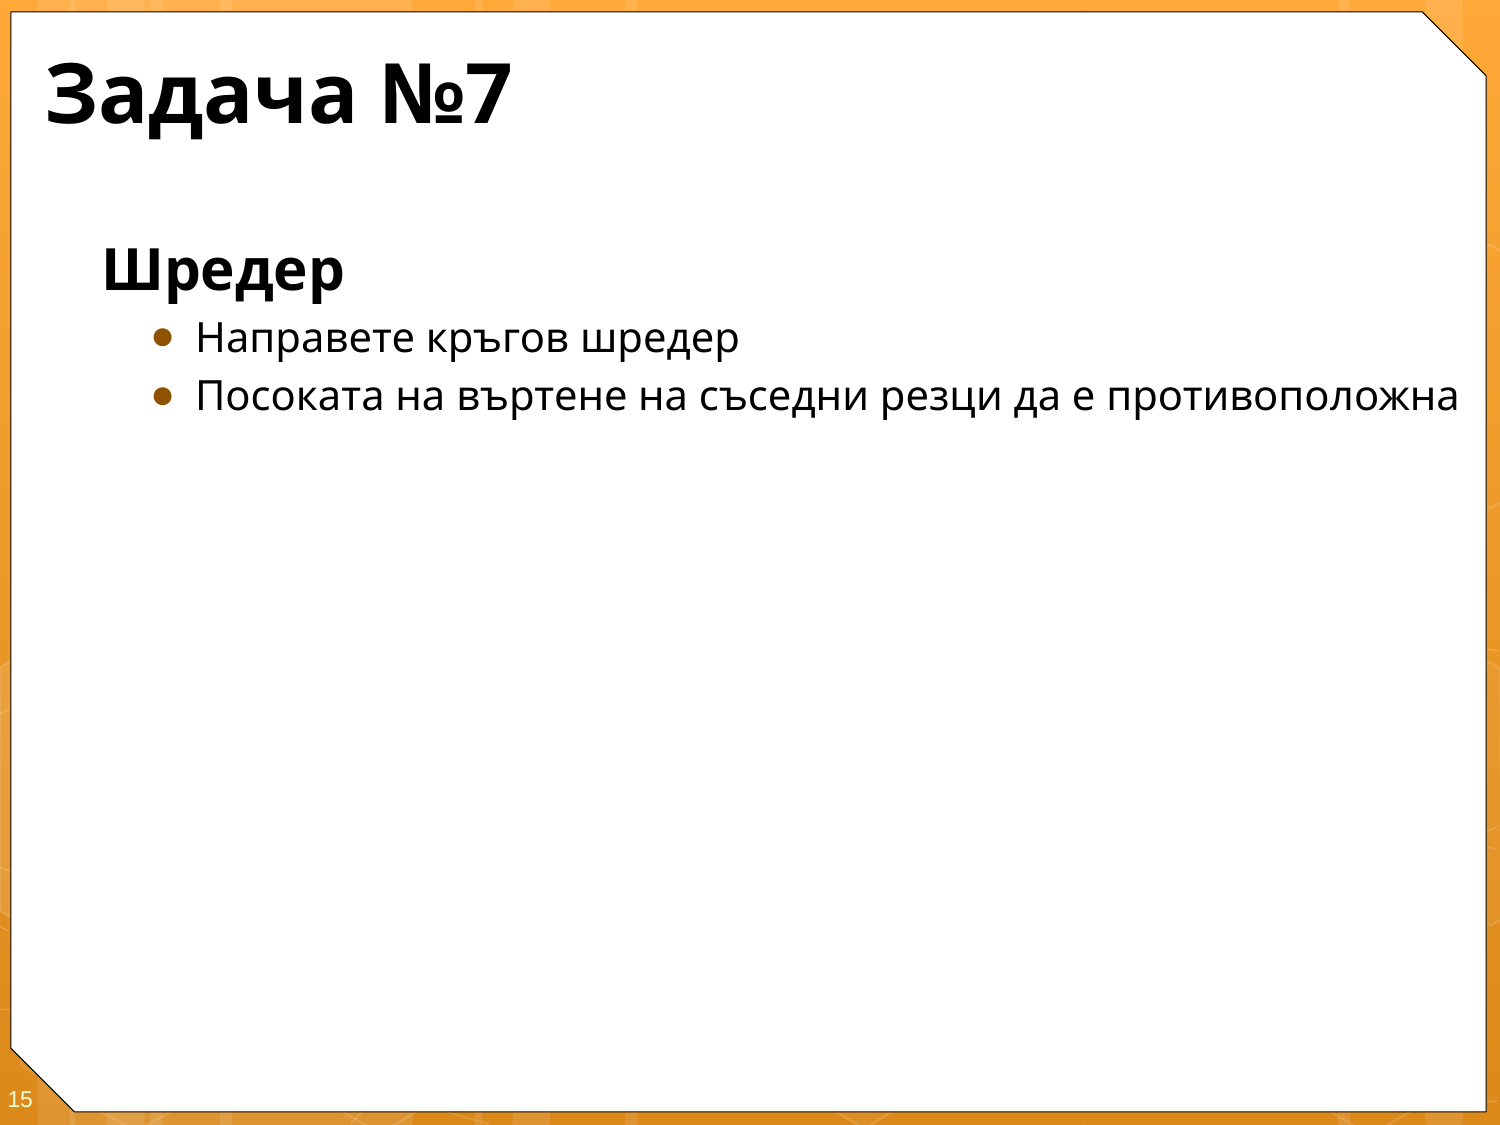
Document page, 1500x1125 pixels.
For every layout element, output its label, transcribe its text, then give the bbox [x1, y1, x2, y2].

title Задача №7 [29, 37, 1450, 144]
list Шредер Направете кръгов шредер Посоката на въртене на съседни резци да е противоположна [75, 224, 1488, 1113]
